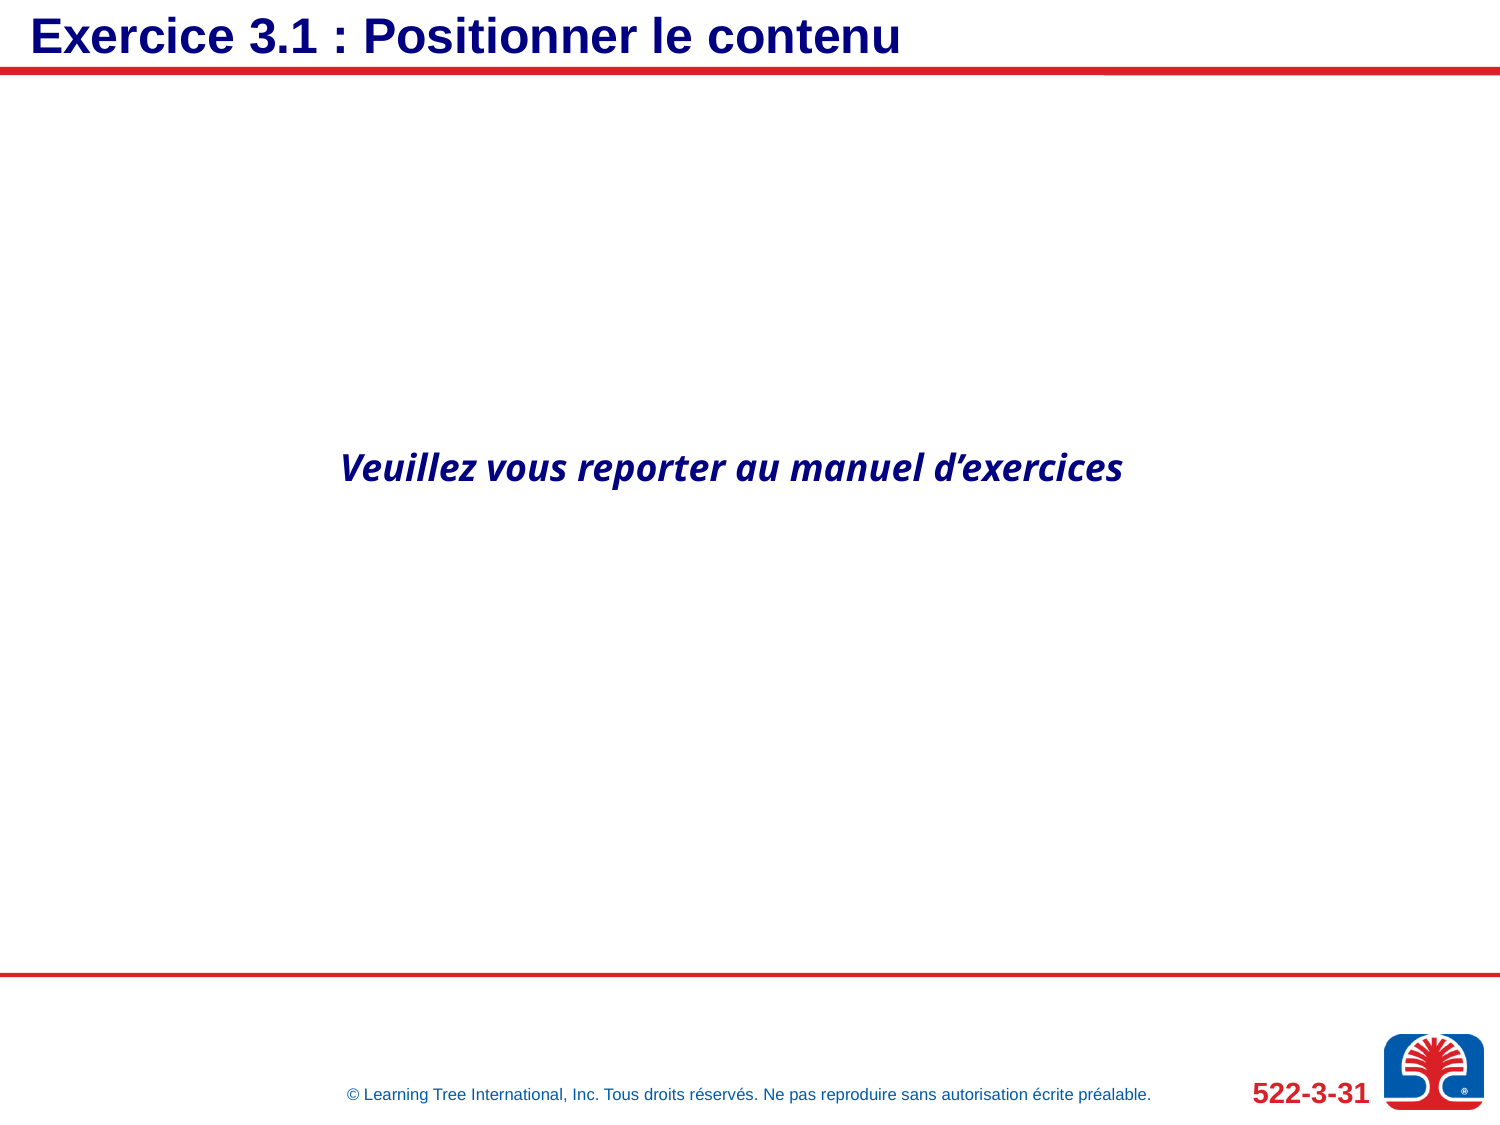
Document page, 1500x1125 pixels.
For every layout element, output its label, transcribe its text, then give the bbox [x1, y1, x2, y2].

text_box Veuillez vous reporter au manuel d’exercices [26, 436, 1438, 496]
picture [1384, 1034, 1484, 1110]
title Exercice 3.1 : Positionner le contenu [0, 0, 1500, 67]
